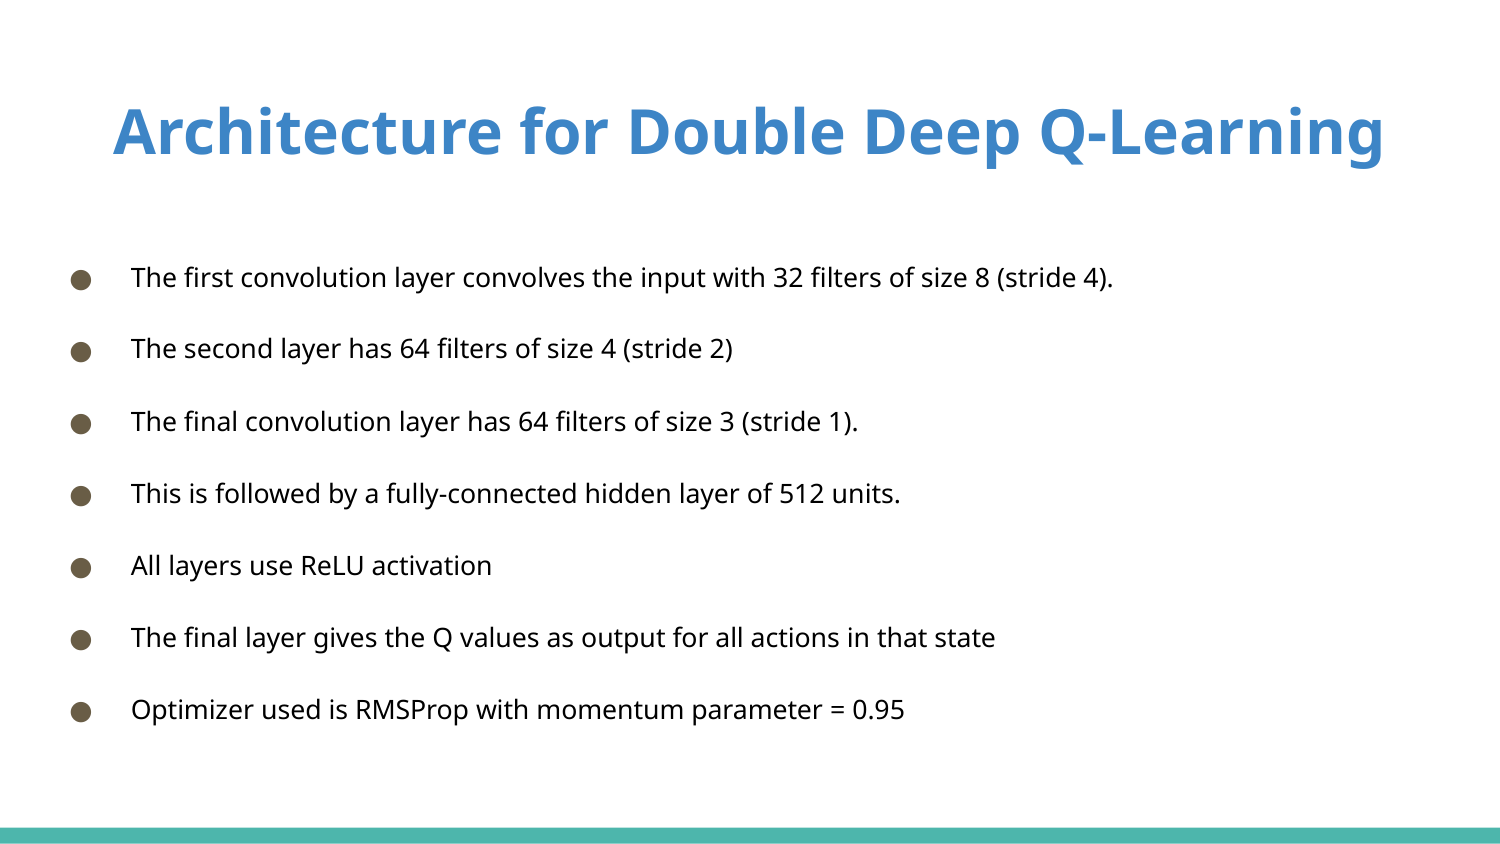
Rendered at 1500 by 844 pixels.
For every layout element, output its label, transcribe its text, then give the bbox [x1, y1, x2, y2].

title Architecture for Double Deep Q-Learning [51, 72, 1449, 189]
list The first convolution layer convolves the input with 32 filters of size 8 (stride 4). The second layer has 64 filters of size 4 (stride 2) The final convolution layer has 64 filters of size 3 (stride 1). This is followed by a fully-connected hidden layer of 512 units. All layers use ReLU activation The final layer gives the Q values as output for all actions in that state Optimizer used is RMSProp with momentum parameter = 0.95 [51, 207, 1449, 750]
